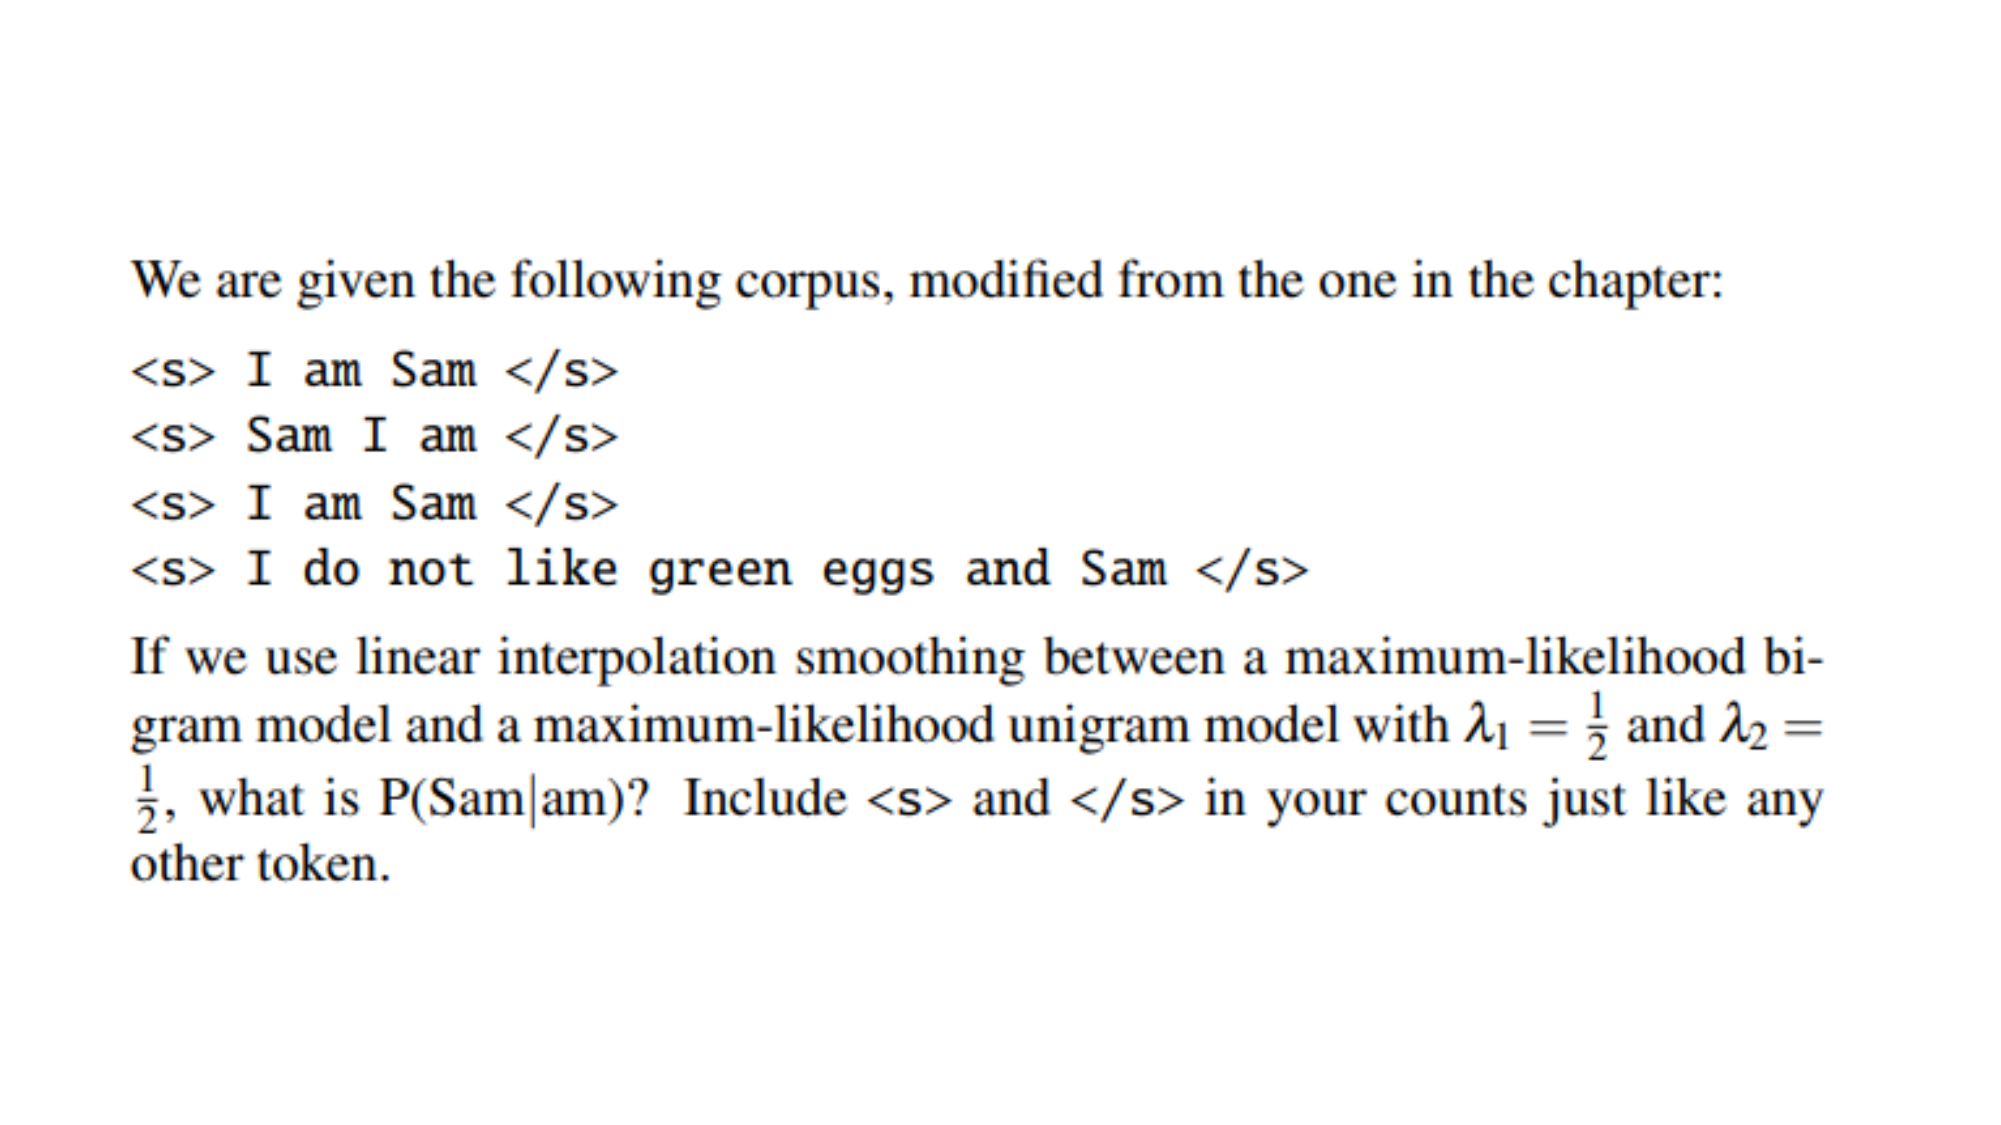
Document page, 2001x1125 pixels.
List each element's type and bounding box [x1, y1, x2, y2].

list [104, 235, 1895, 890]
